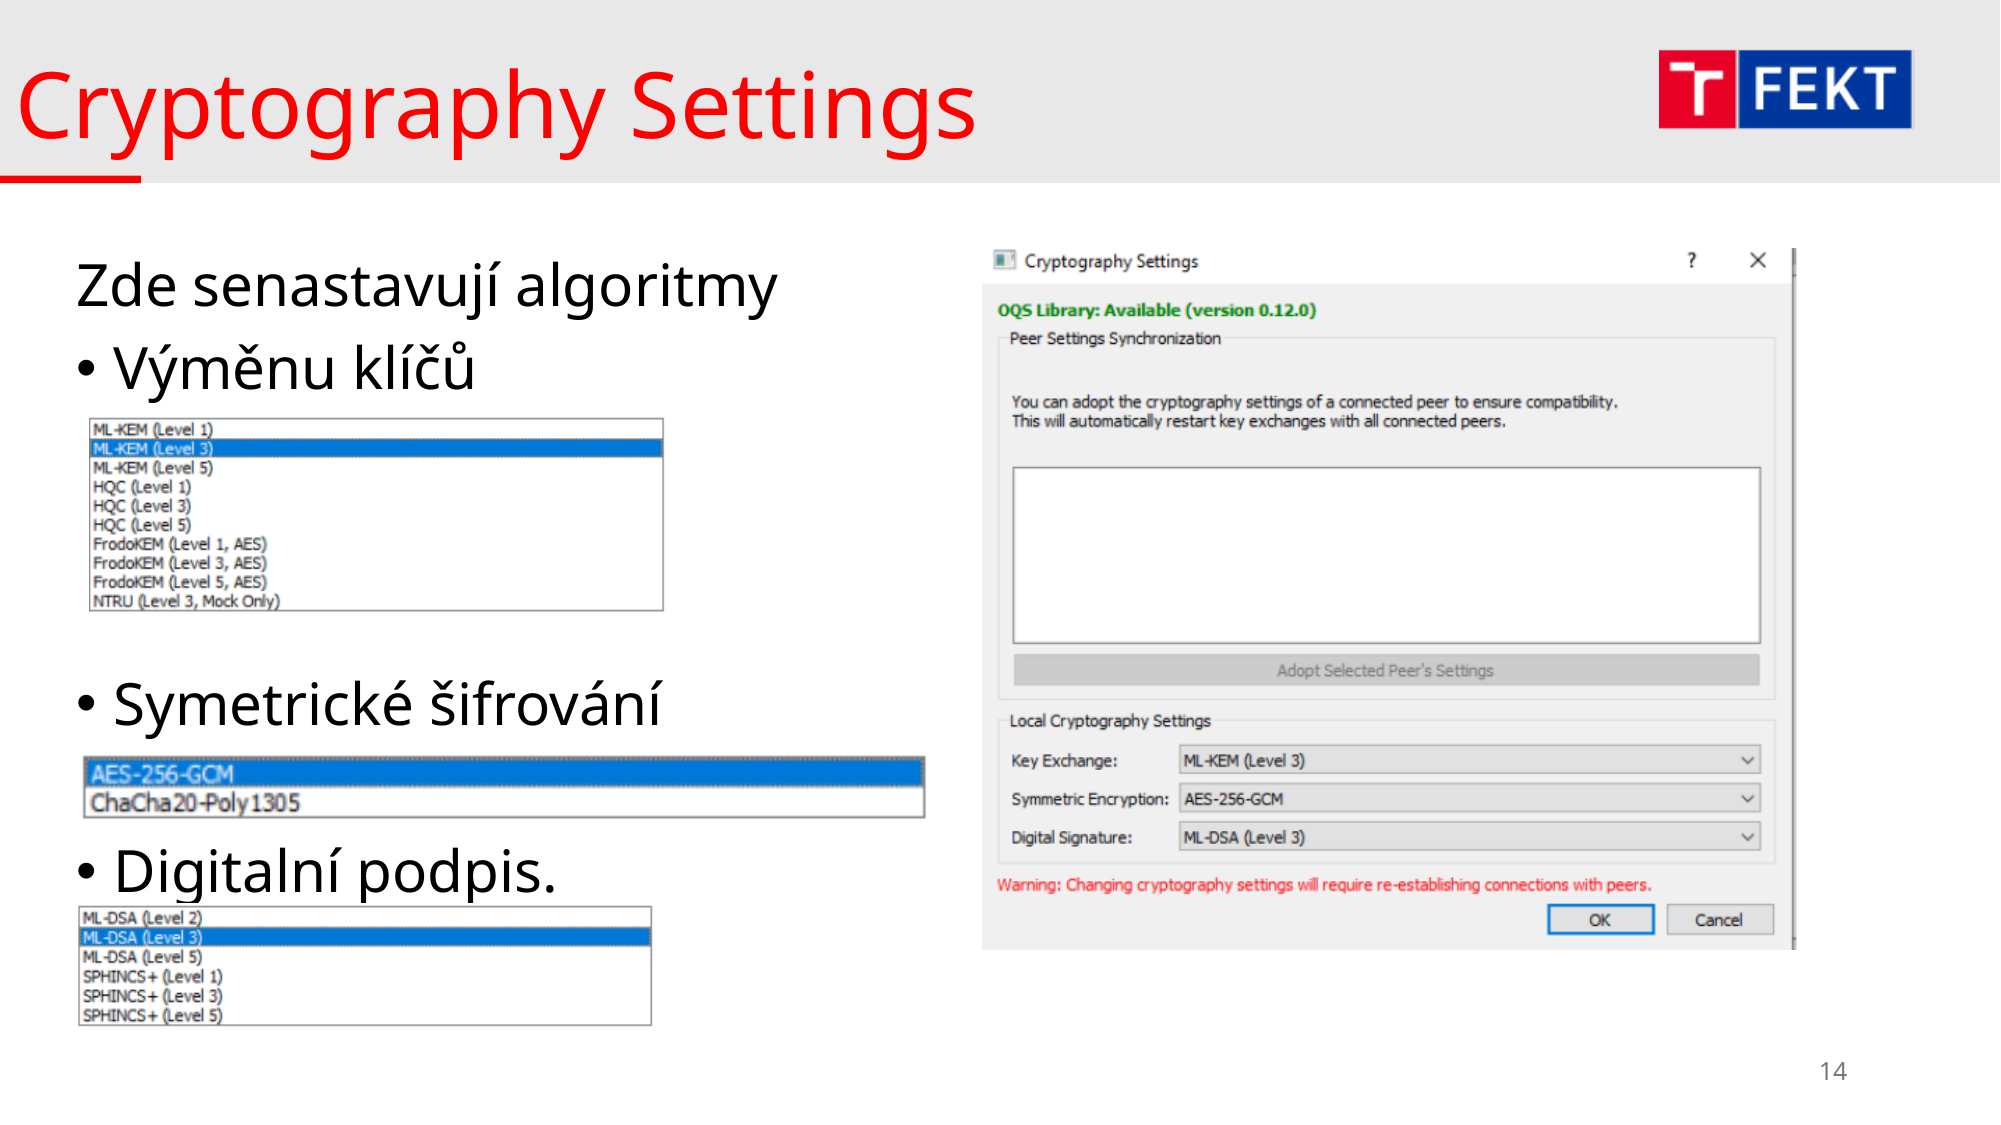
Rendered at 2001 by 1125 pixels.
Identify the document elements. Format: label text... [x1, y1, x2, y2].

picture [1658, 48, 1915, 131]
picture [76, 751, 934, 827]
title Cryptography Settings [0, 0, 1725, 218]
text_box [1725, 0, 2000, 185]
slide_number 14 [1412, 1042, 1863, 1103]
picture [981, 247, 1799, 951]
picture [89, 415, 672, 619]
text_box [0, 174, 142, 185]
list Zde senastavují algoritmy Výměnu klíčů Symetrické šifrování Digitalní podpis. [61, 248, 1281, 963]
picture [76, 903, 658, 1031]
